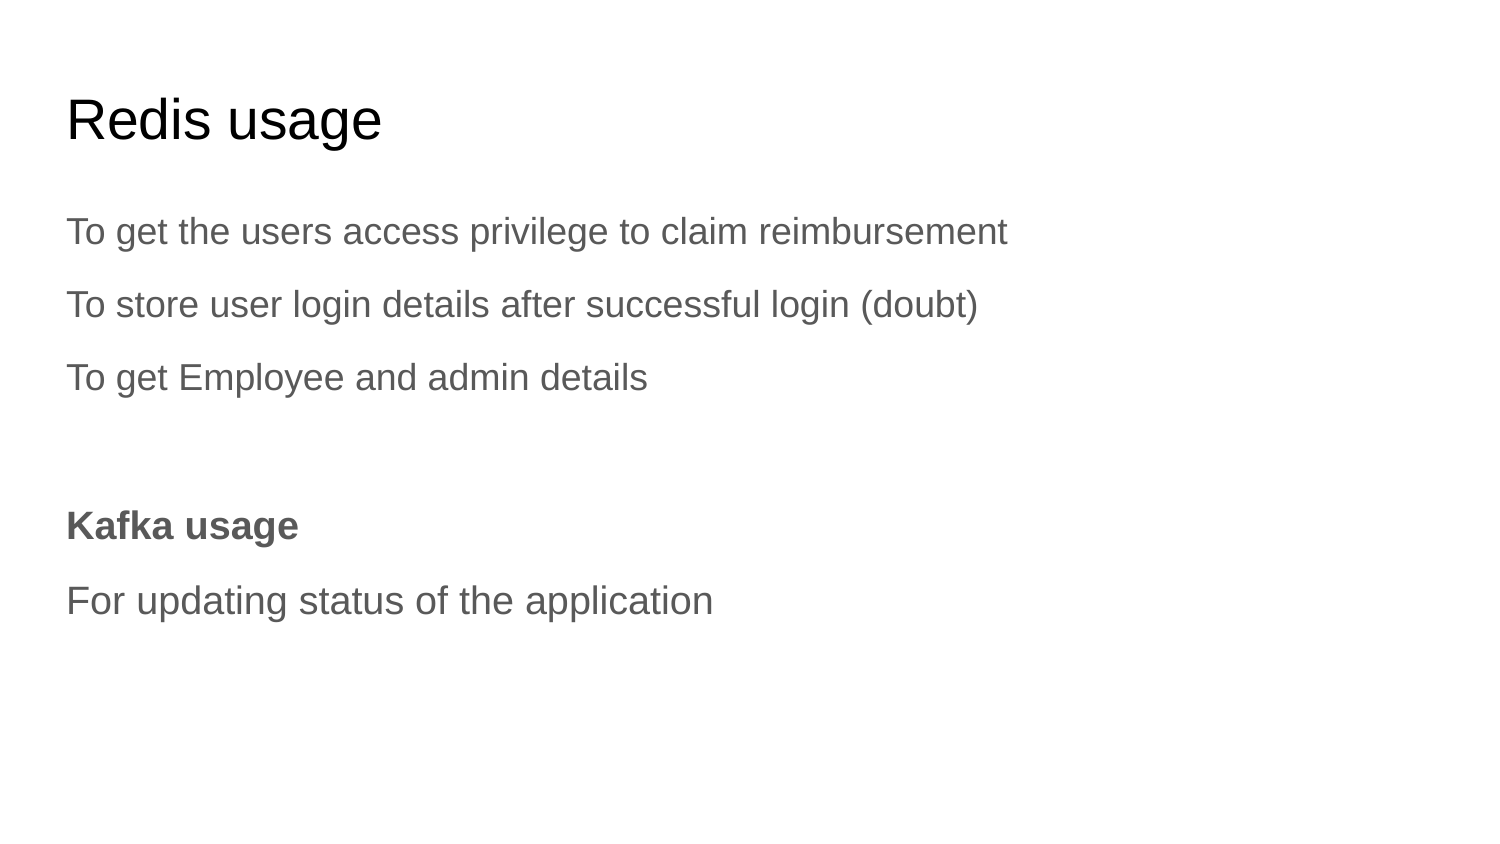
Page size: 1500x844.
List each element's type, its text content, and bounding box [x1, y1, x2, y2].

title Redis usage [51, 72, 1449, 167]
list To get the users access privilege to claim reimbursement To store user login details after successful login (doubt) To get Employee and admin details Kafka usage For updating status of the application [51, 189, 1449, 750]
